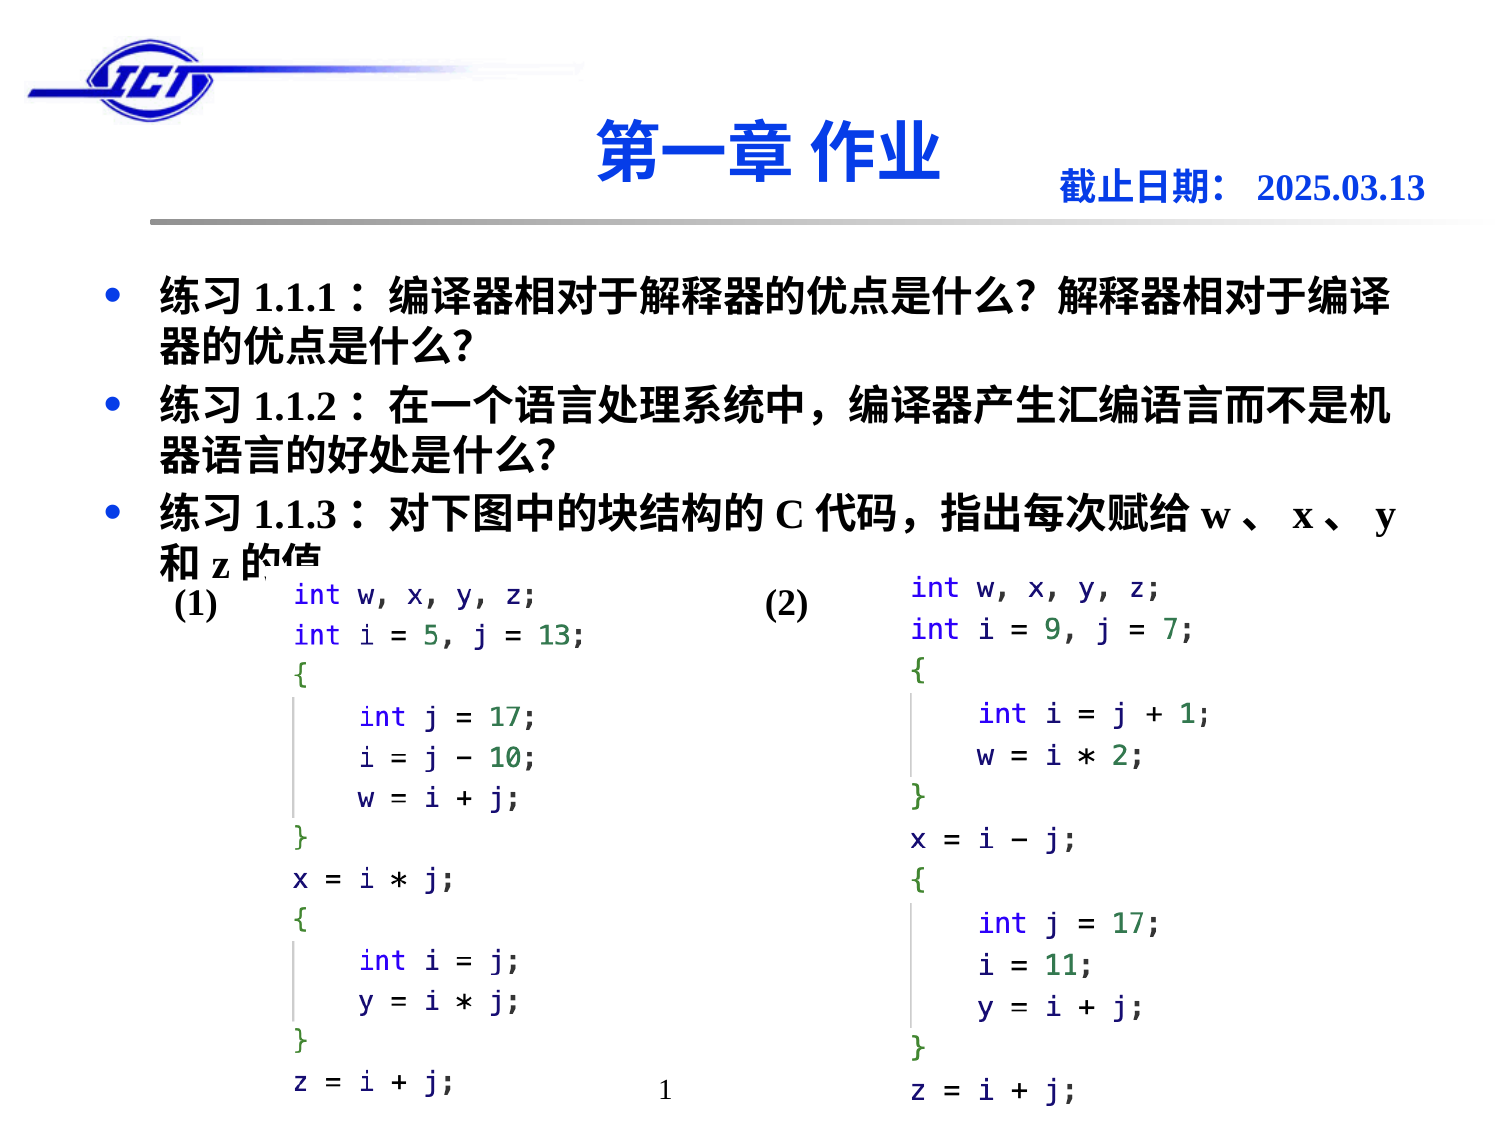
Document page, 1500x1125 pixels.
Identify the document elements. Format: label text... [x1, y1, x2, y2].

text_box 截止日期：2025.03.13 [1045, 155, 1459, 216]
picture [24, 36, 600, 125]
picture [266, 566, 606, 1100]
title 第一章 作业 [150, 75, 1388, 225]
list 练习1.1.1：编译器相对于解释器的优点是什么？解释器相对于编译器的优点是什么？ 练习1.1.2：在一个语言处理系统中，编译器产生汇编语言而不是机器语言的好处是什么？ 练习1.1.3：对下图中的块结构的C代码，指出每次赋给w、x、y和z的值 [88, 262, 1425, 1063]
picture [879, 573, 1238, 1109]
text_box (1) [159, 570, 265, 630]
text_box (2) [750, 570, 856, 631]
